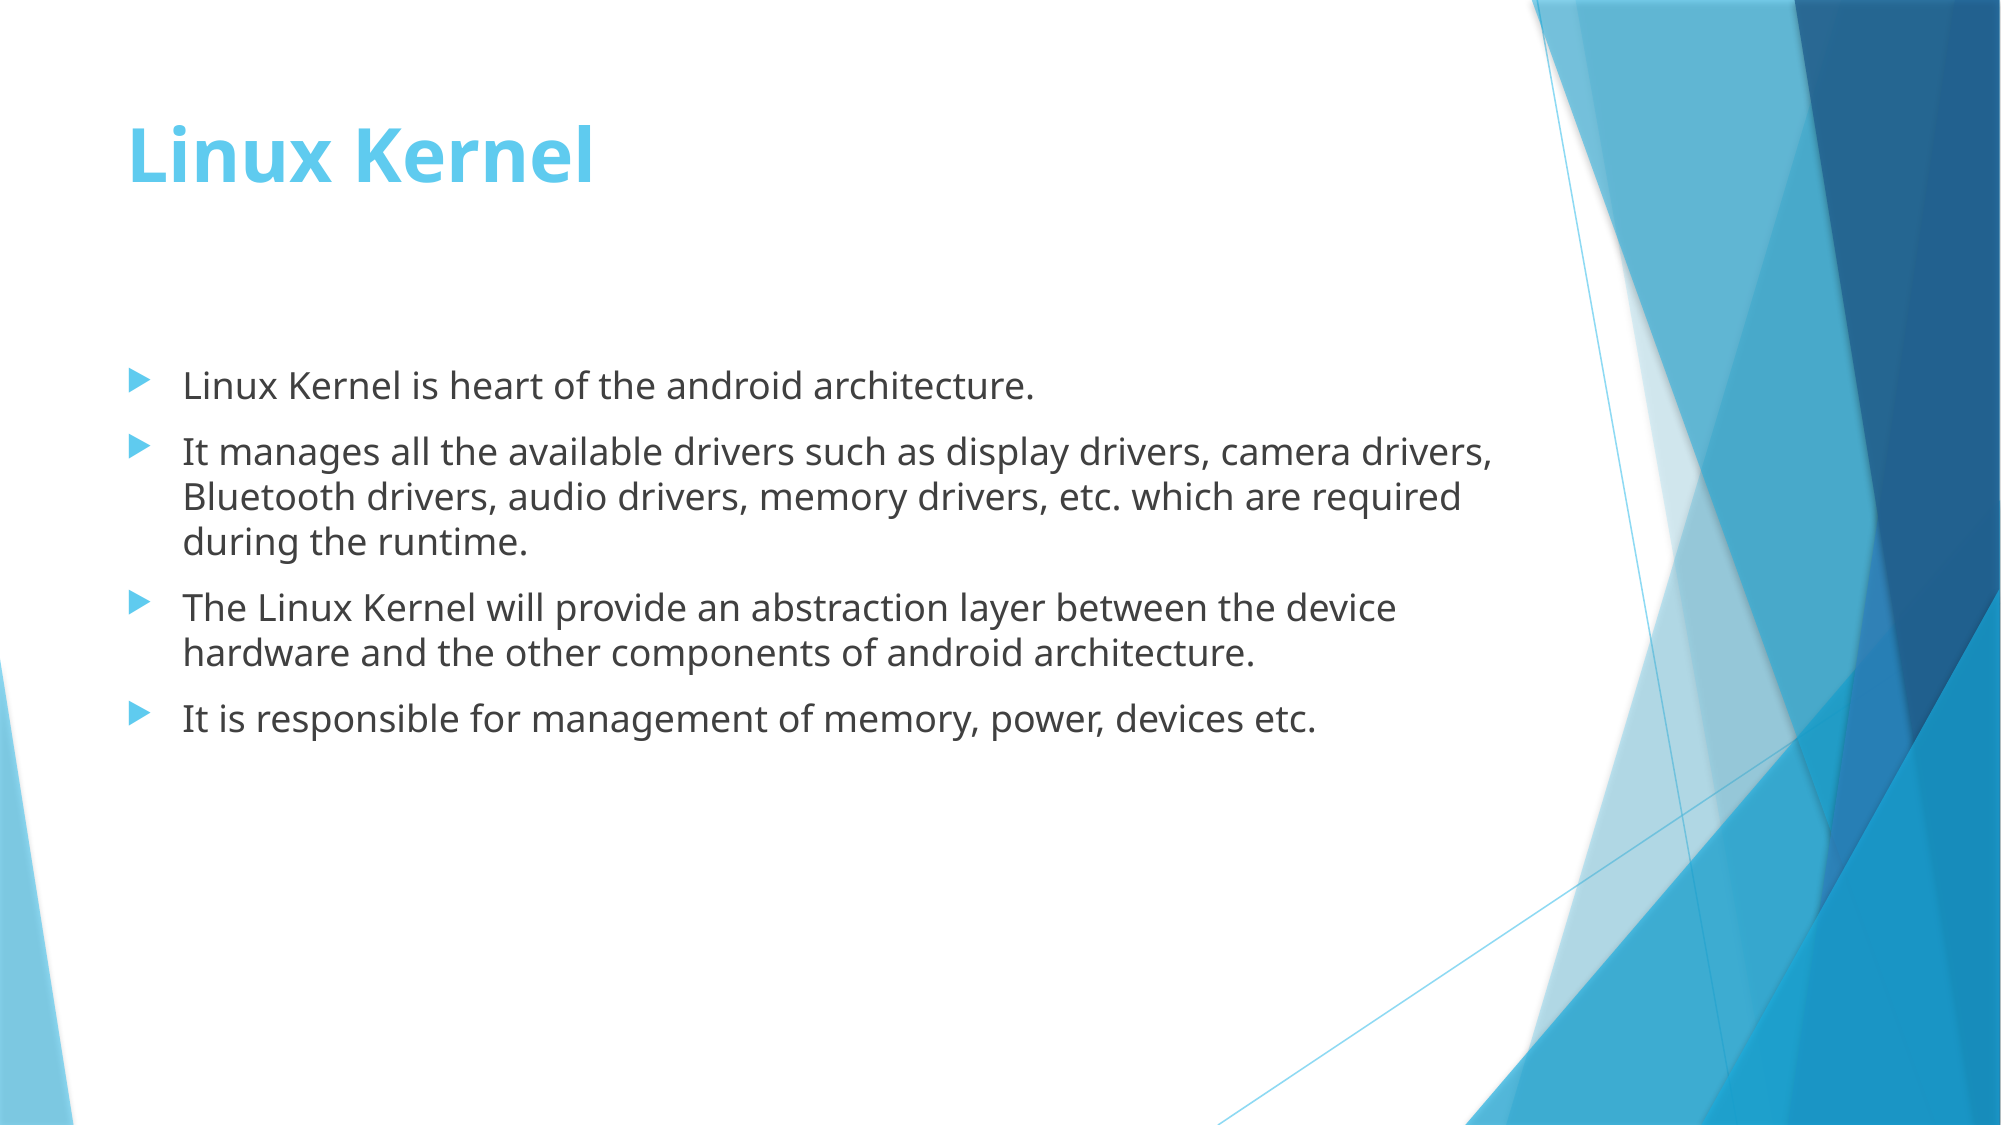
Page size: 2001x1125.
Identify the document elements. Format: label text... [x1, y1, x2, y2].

title Linux Kernel [111, 99, 1522, 317]
list Linux Kernel is heart of the android architecture. It manages all the available drivers such as display drivers, camera drivers, Bluetooth drivers, audio drivers, memory drivers, etc. which are required during the runtime. The Linux Kernel will provide an abstraction layer between the device hardware and the other components of android architecture. It is responsible for management of memory, power, devices etc. [111, 354, 1522, 992]
